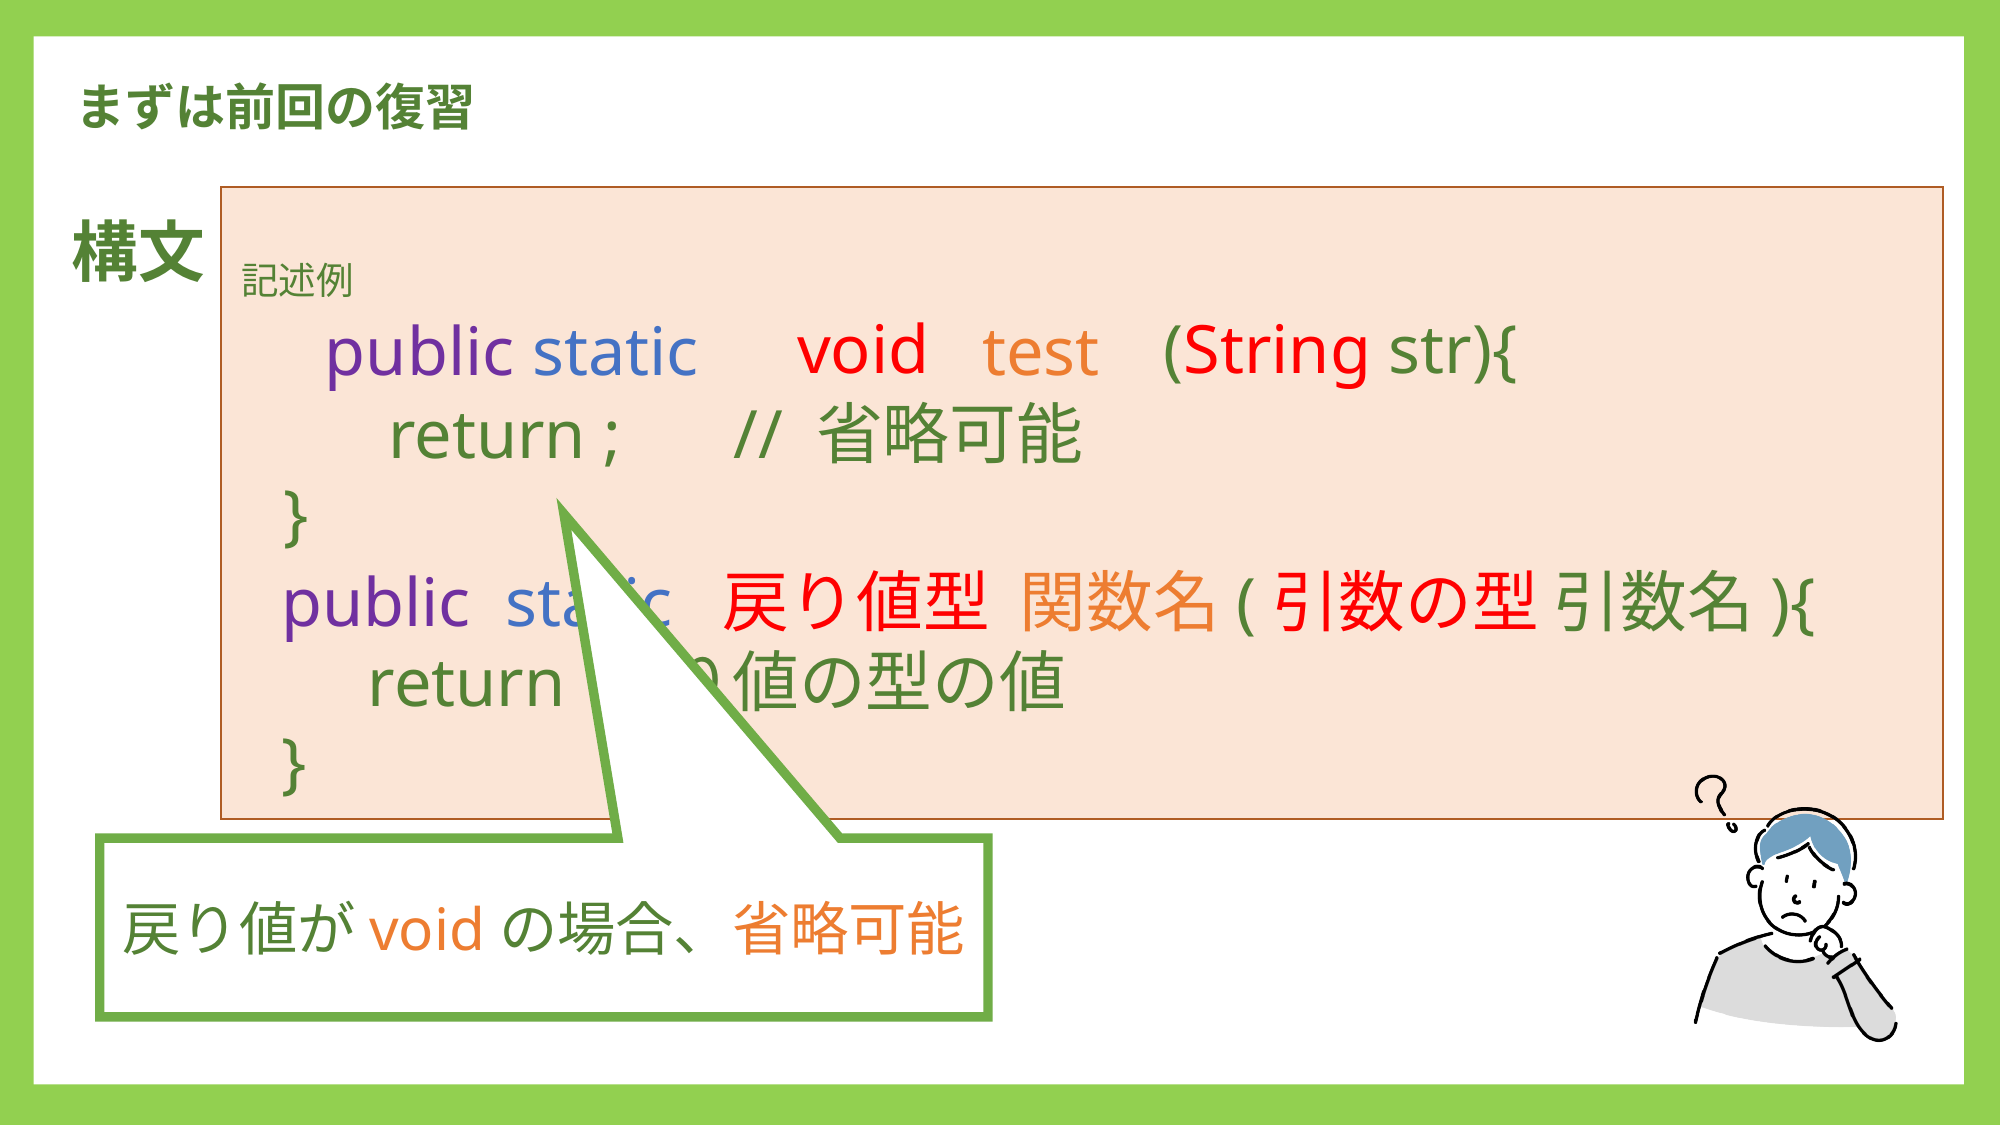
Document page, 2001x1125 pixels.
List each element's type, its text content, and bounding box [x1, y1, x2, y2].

text_box test [967, 300, 1132, 384]
text_box public static [310, 300, 731, 384]
text_box [220, 186, 1944, 820]
text_box 構文 [56, 202, 221, 298]
text_box 戻り値がvoidの場合、省略可能 [98, 510, 990, 1018]
picture [1590, 697, 2000, 1108]
text_box まずは前回の復習 [60, 67, 490, 143]
text_box public static 戻り値型 関数名(引数の型 引数名){ return 戻り値の型の値 } [606, 552, 1965, 808]
text_box (String str){ [1148, 299, 1533, 475]
text_box 記述例 [226, 249, 369, 309]
text_box return ; // 省略可能 } ​ [268, 384, 1284, 560]
text_box public static 戻り値型 関数名(引数の型 引数名){ return 戻り値の型の値 } [266, 552, 611, 808]
text_box void [782, 299, 946, 384]
